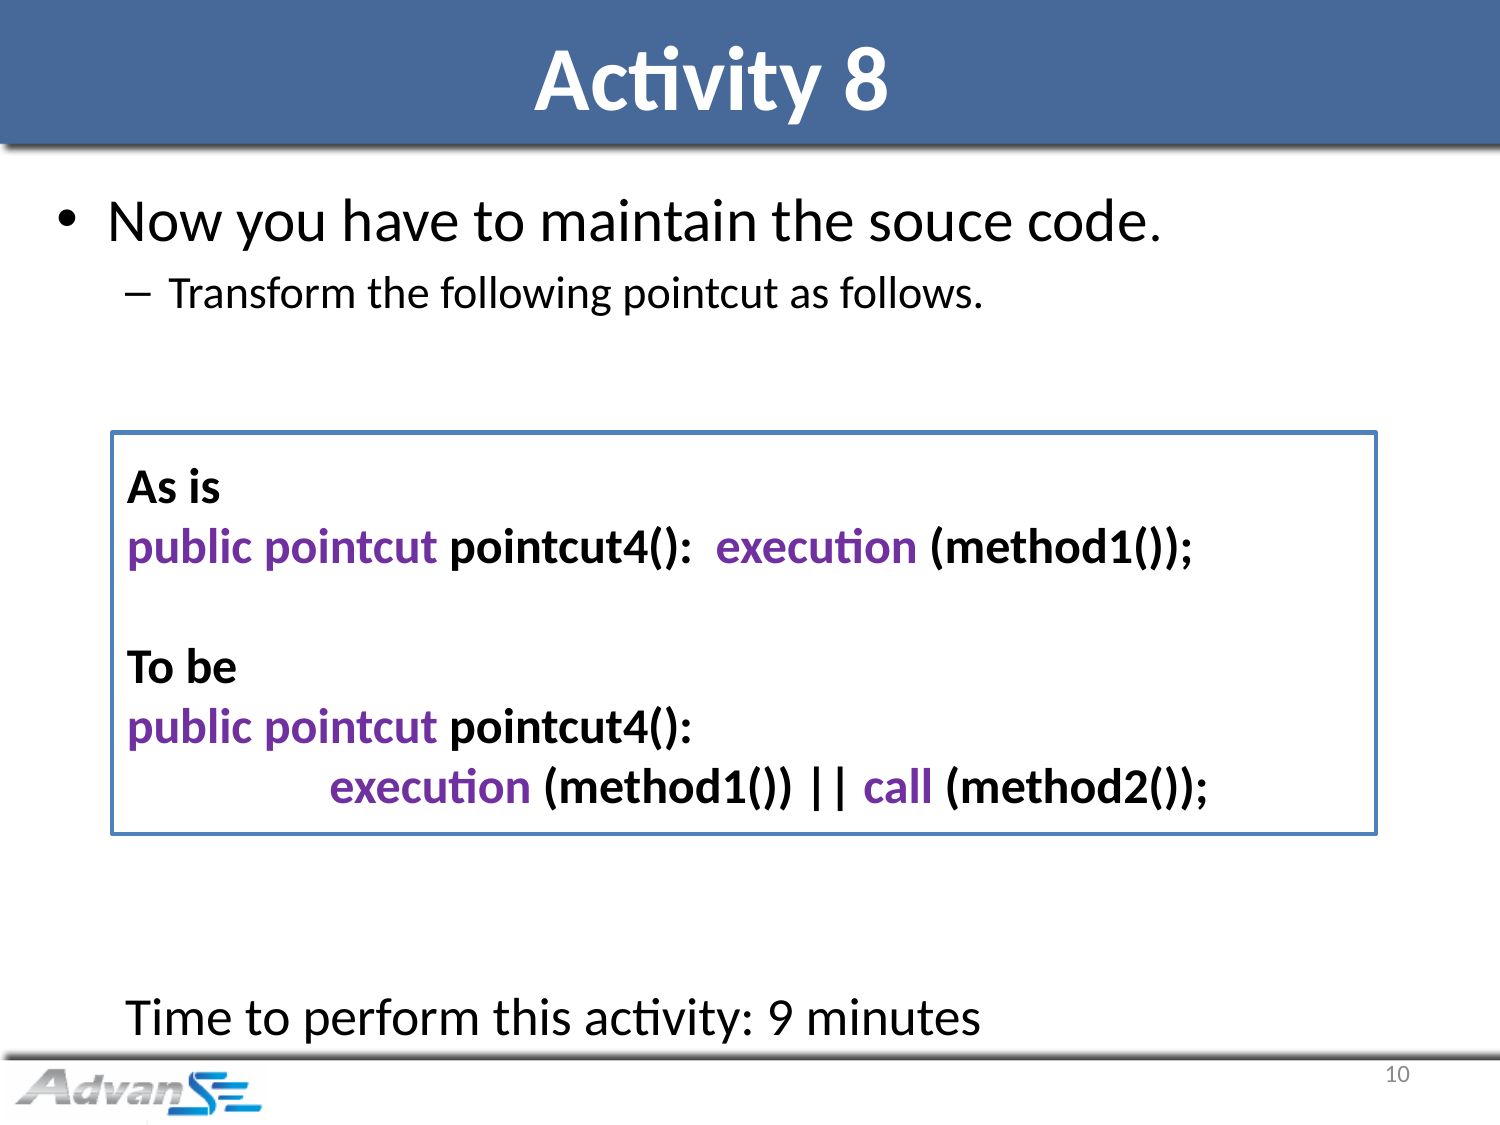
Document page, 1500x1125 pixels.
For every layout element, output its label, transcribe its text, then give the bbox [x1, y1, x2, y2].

slide_number 10 [1074, 1042, 1425, 1103]
title Activity 8 [37, 0, 1388, 161]
picture [0, 0, 1500, 1125]
list Now you have to maintain the souce code. Transform the following pointcut as follows. Time to perform this activity: 9 minutes [41, 172, 1500, 1059]
text_box As is public pointcut pointcut4(): execution (method1()); To be public pointcut pointcut4(): execution (method1()) || call (method2()); [110, 430, 1378, 836]
